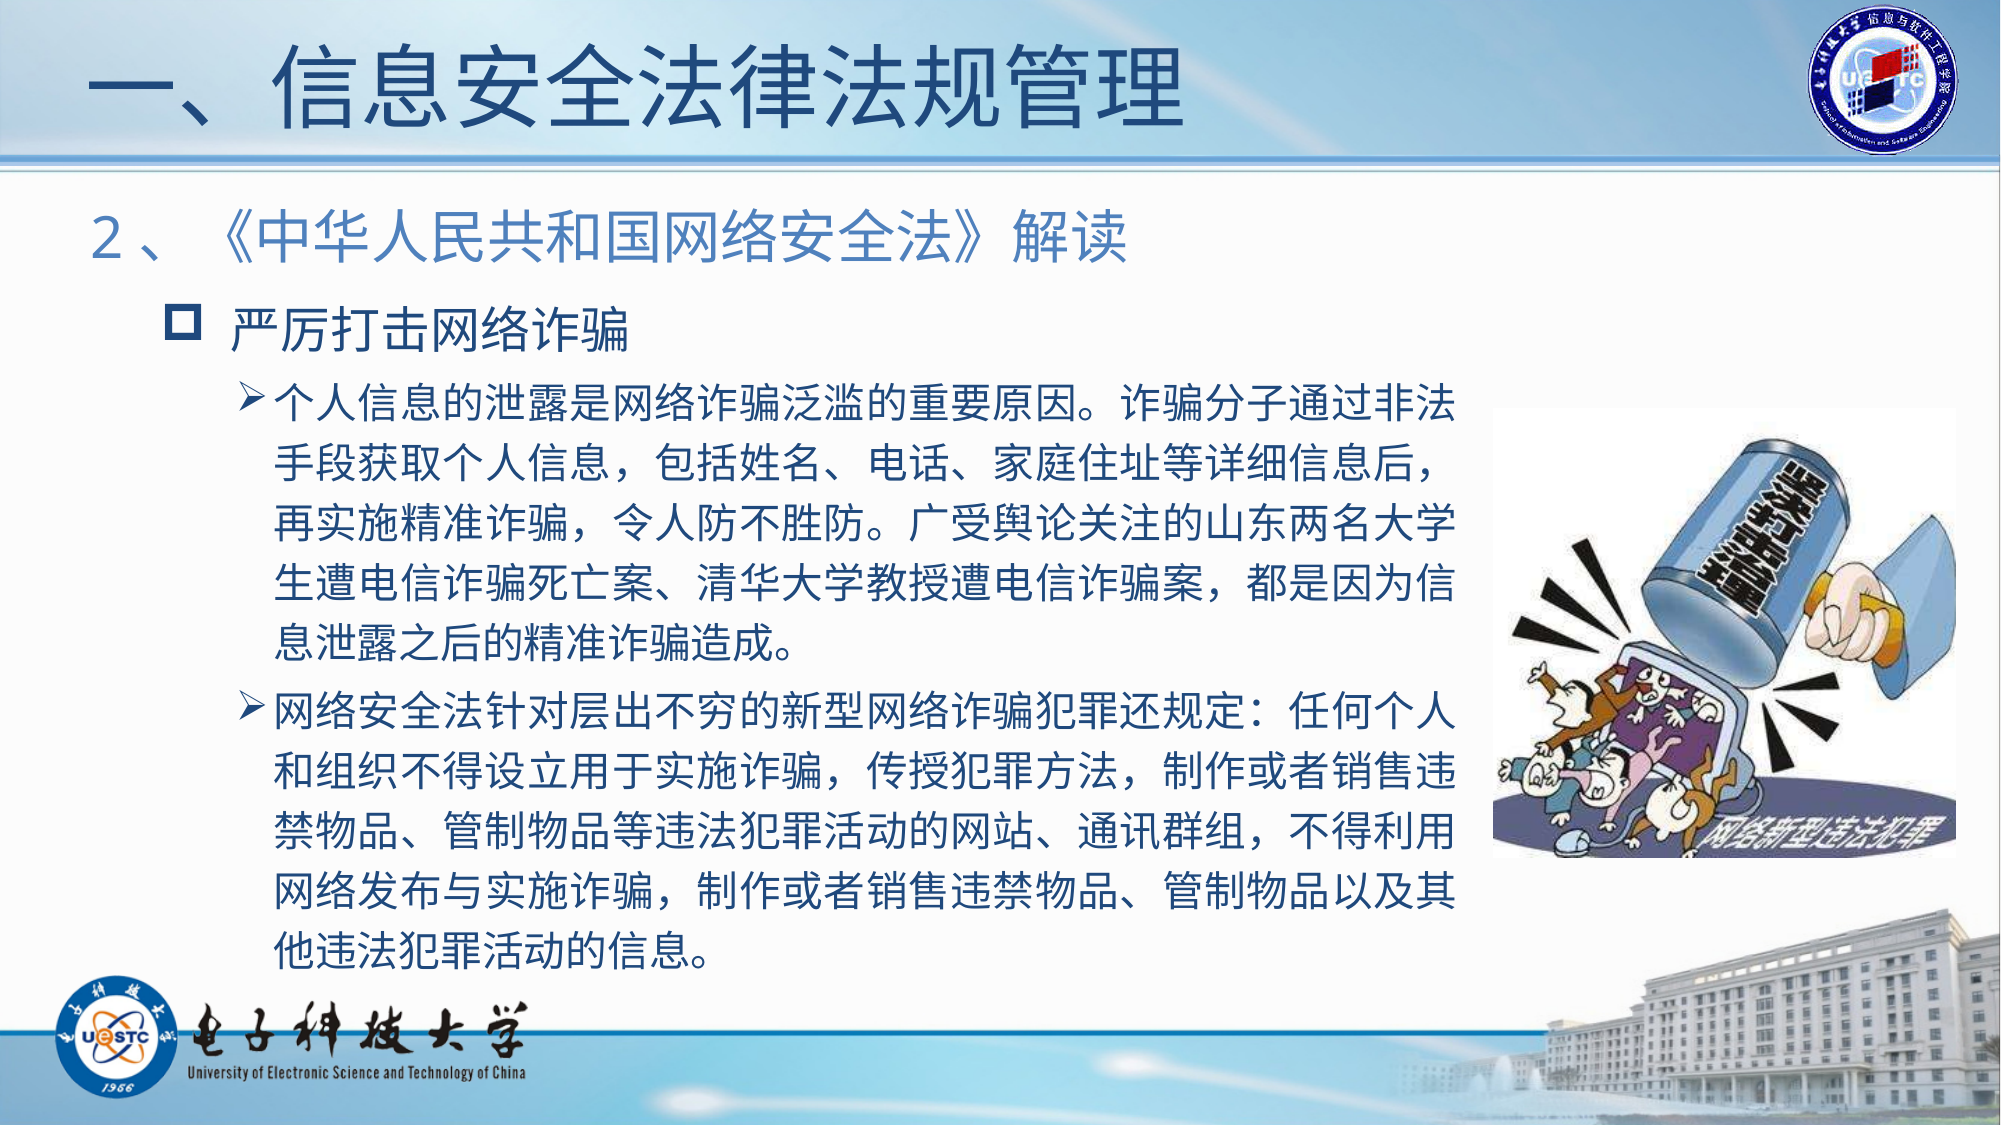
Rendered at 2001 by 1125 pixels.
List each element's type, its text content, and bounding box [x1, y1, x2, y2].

picture [0, 0, 2001, 1125]
text_box 2、《中华人民共和国网络安全法》解读 [76, 192, 1144, 278]
list 严厉打击网络诈骗 个人信息的泄露是网络诈骗泛滥的重要原因。诈骗分子通过非法手段获取个人信息，包括姓名、电话、家庭住址等详细信息后，再实施精准诈骗，令人防不胜防。广受舆论关注的山东两名大学生遭电信诈骗死亡案、清华大学教授遭电信诈骗案，都是因为信息泄露之后的精准诈骗造成。 网络安全法针对层出不穷的新型网络诈骗犯罪还规定：任何个人和组织不得设立用于实施诈骗，传授犯罪方法，制作或者销售违禁物品、管制物品等违法犯罪活动的网站、通讯群组，不得利用网络发布与实施诈骗，制作或者销售违禁物品、管制物品以及其他违法犯罪活动的信息。 [70, 278, 1473, 965]
title 一、信息安全法律法规管理 [70, 12, 1725, 159]
